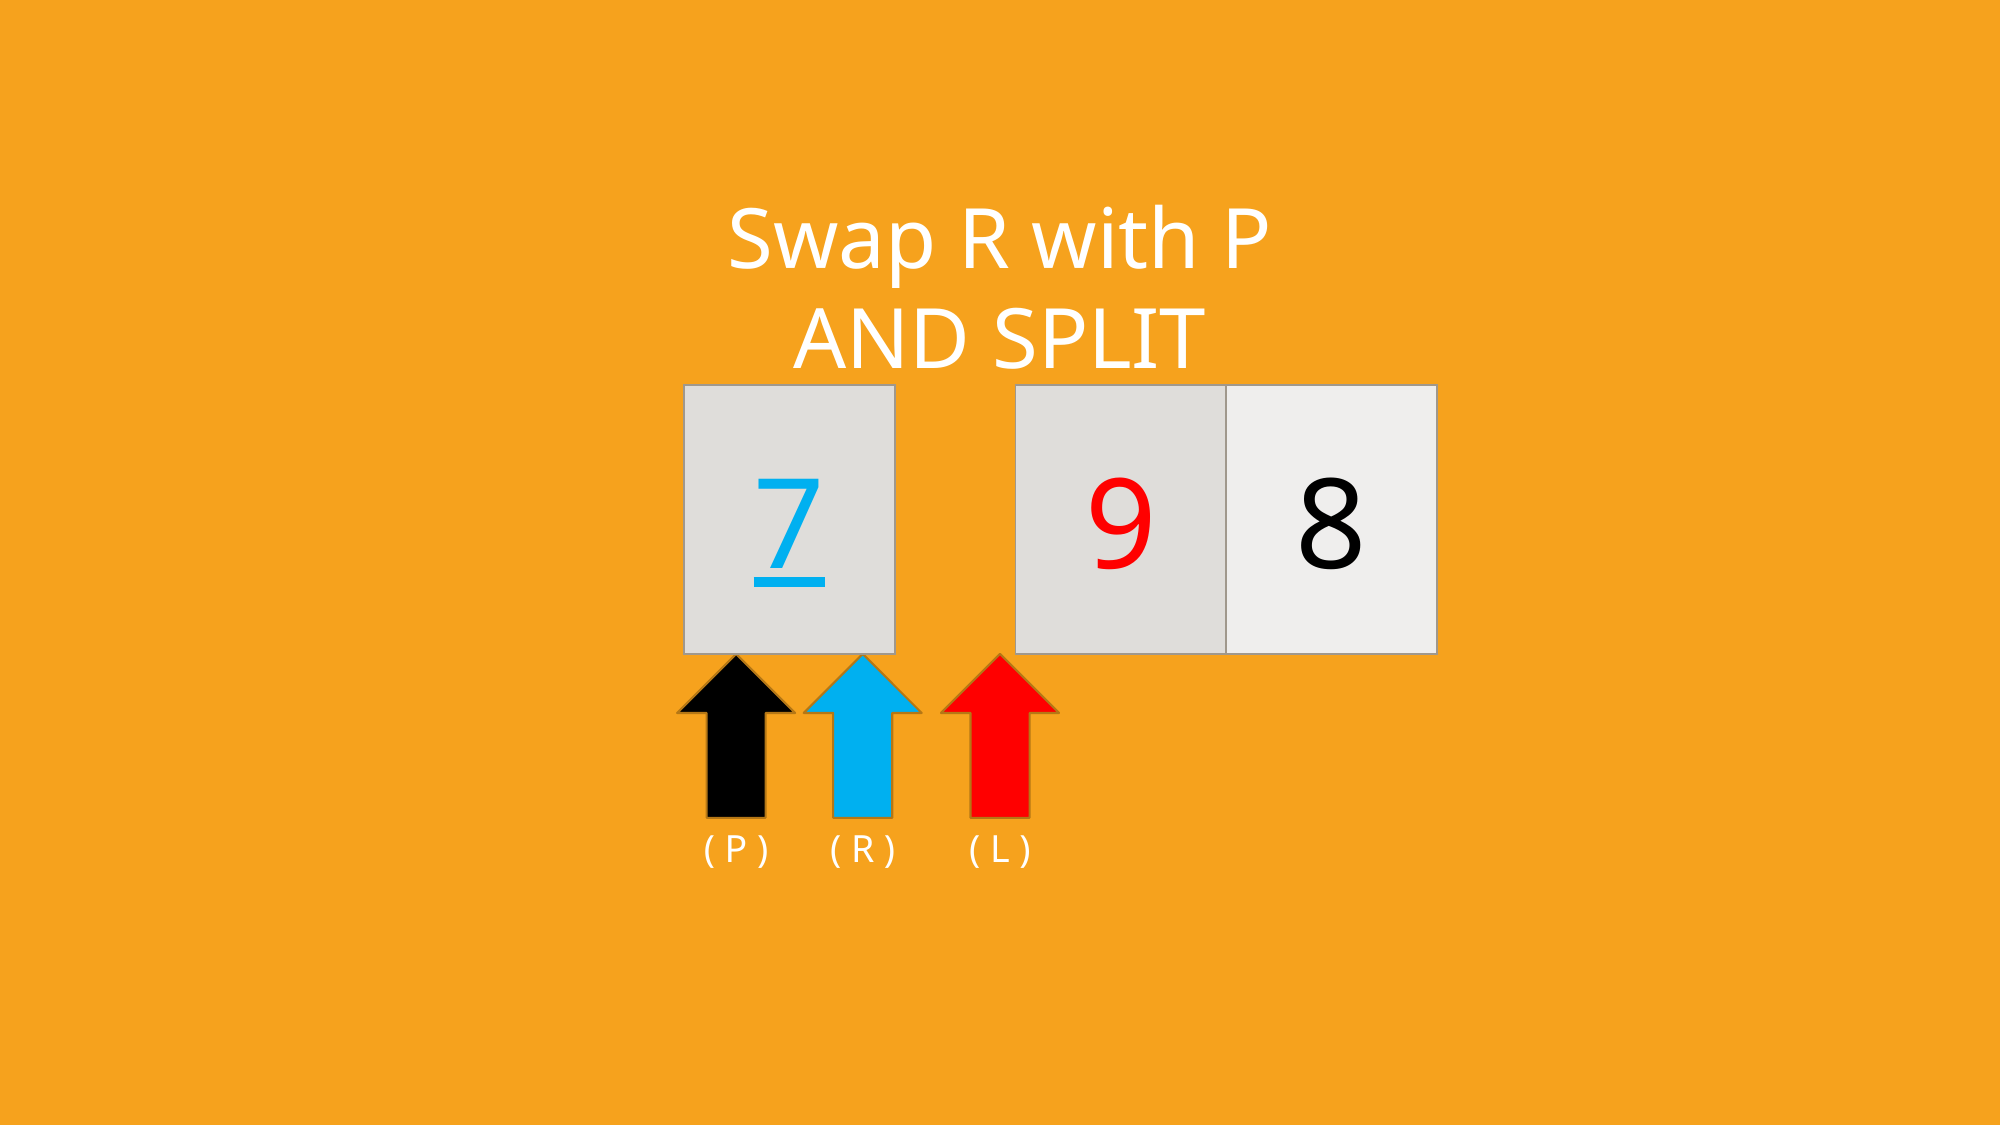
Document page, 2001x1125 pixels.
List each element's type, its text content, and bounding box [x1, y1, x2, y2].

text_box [613, 653, 731, 879]
table_header 8 [1227, 386, 1436, 653]
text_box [731, 653, 995, 879]
table_header 7 [685, 386, 894, 653]
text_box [995, 653, 1123, 879]
table_header 9 [1016, 386, 1225, 653]
list Swap R with P AND SPLIT [442, 177, 1558, 386]
